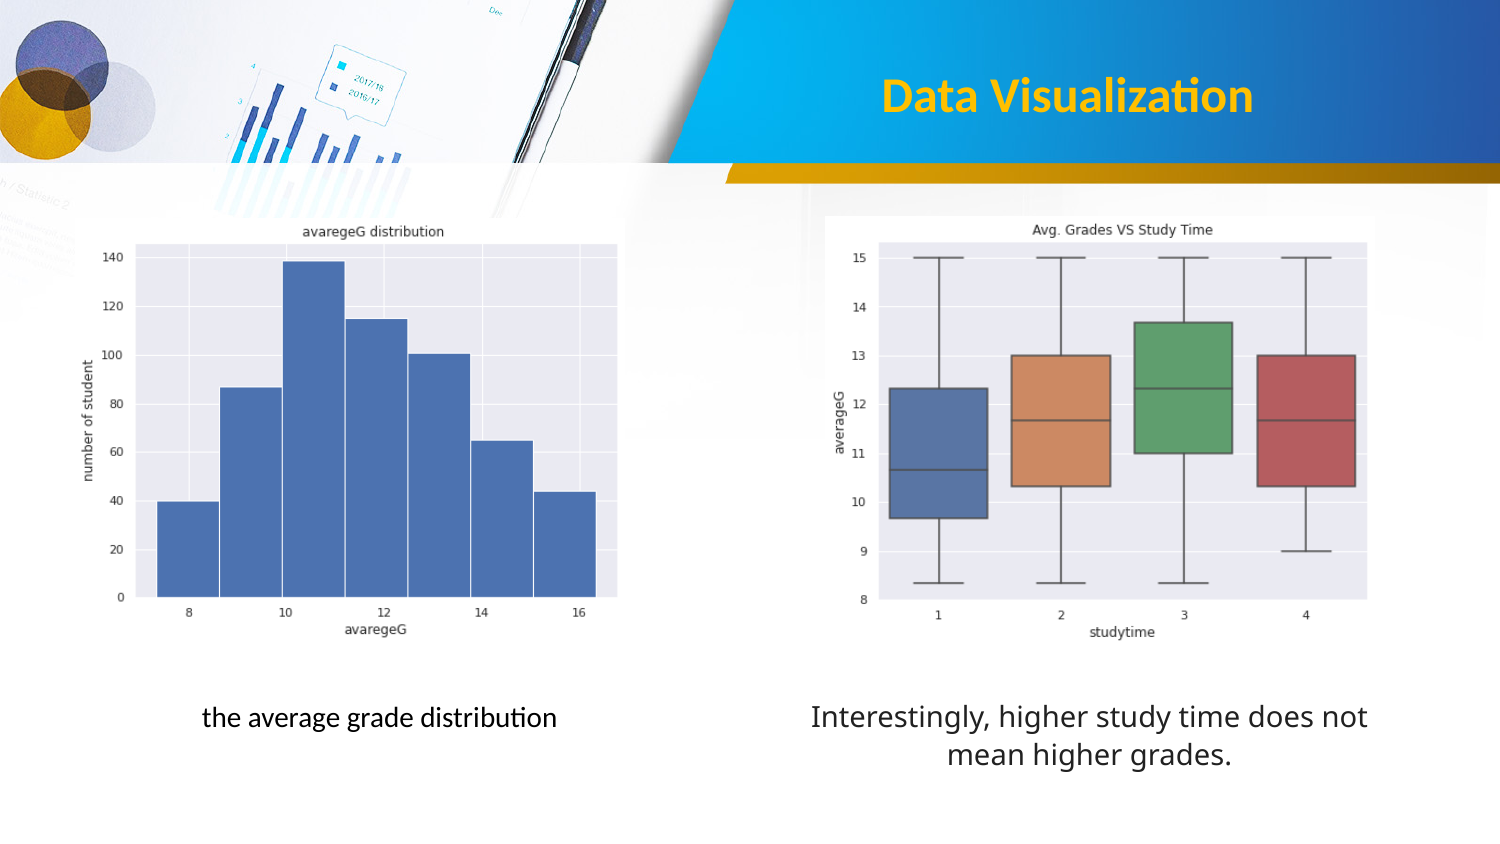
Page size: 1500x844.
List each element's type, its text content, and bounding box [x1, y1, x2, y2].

text_box the average grade distribution [48, 688, 711, 742]
title Data Visualization [711, 33, 1425, 147]
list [824, 215, 1376, 648]
text_box Interestingly, higher study time does not mean higher grades. [795, 688, 1384, 779]
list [74, 218, 625, 645]
picture [0, 0, 1500, 844]
